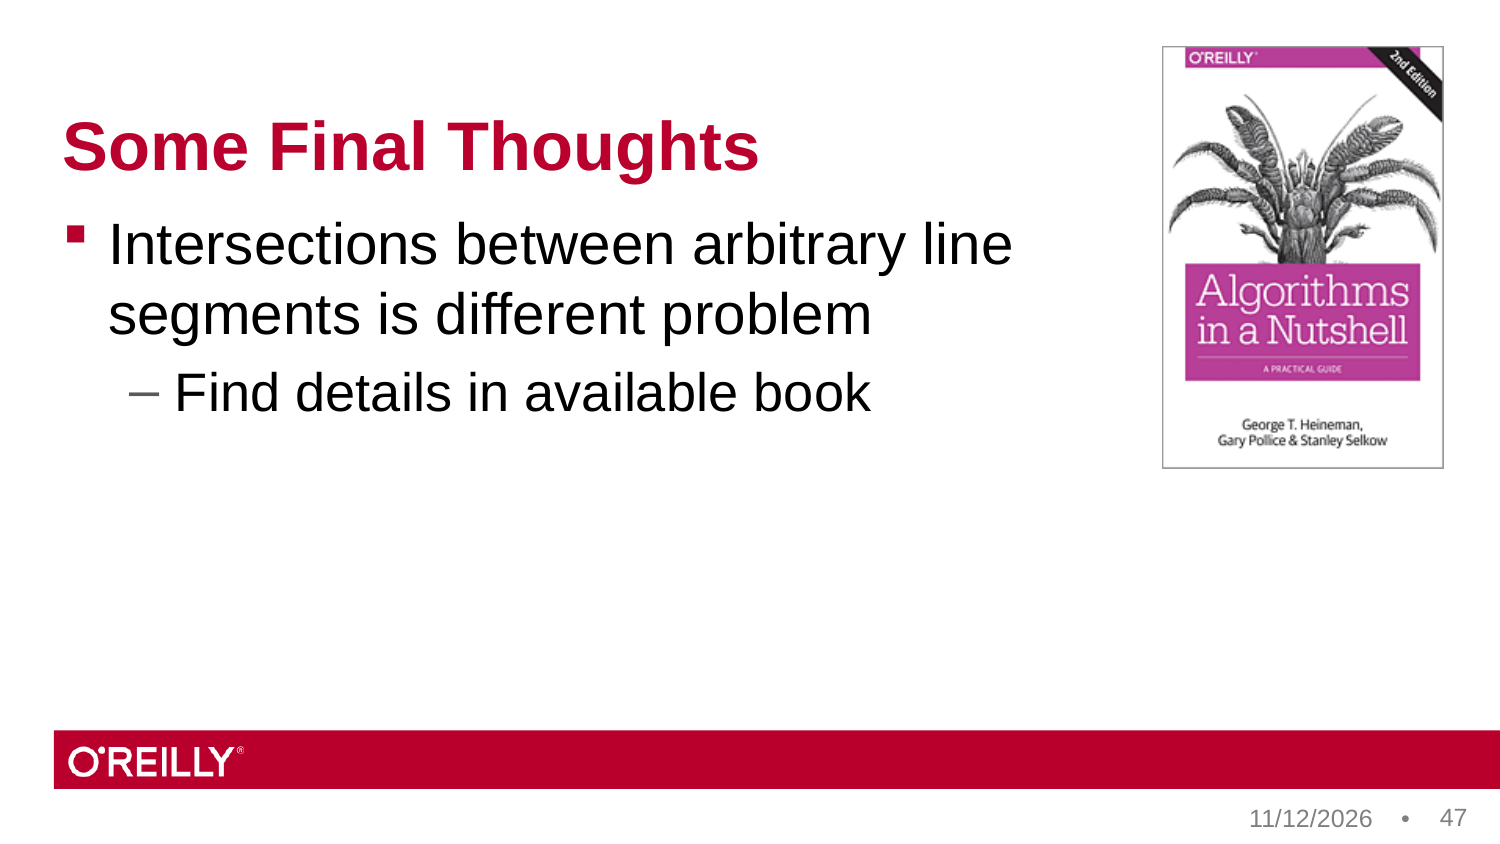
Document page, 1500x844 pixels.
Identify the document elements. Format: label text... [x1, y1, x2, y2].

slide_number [959, 800, 1425, 835]
title Some Final Thoughts [62, 56, 1157, 185]
list Intersections between arbitrary line segments is different problem Find details in available book [62, 206, 1338, 722]
slide_number 47 [1425, 793, 1488, 832]
picture [68, 746, 244, 777]
picture [1162, 46, 1444, 469]
